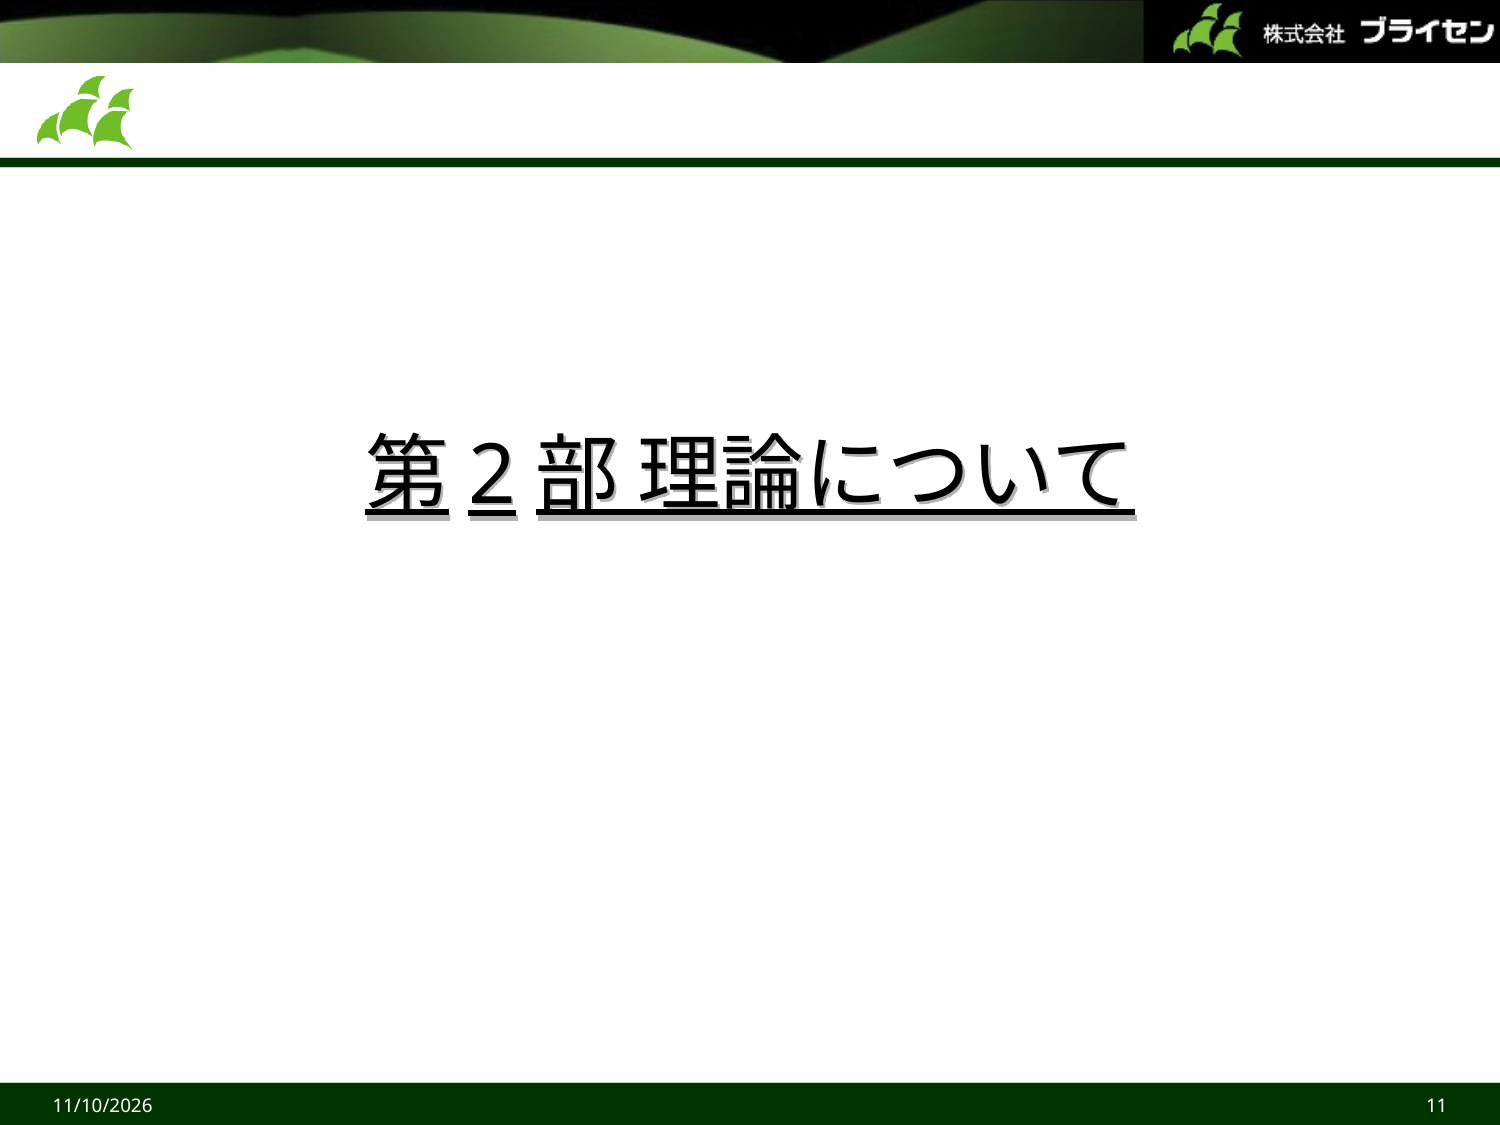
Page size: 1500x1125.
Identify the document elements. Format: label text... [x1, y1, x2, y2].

picture [0, 0, 1500, 63]
title 第2部 理論について [112, 349, 1388, 591]
picture [37, 76, 134, 150]
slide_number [37, 1088, 351, 1125]
slide_number 11 [1149, 1088, 1463, 1125]
